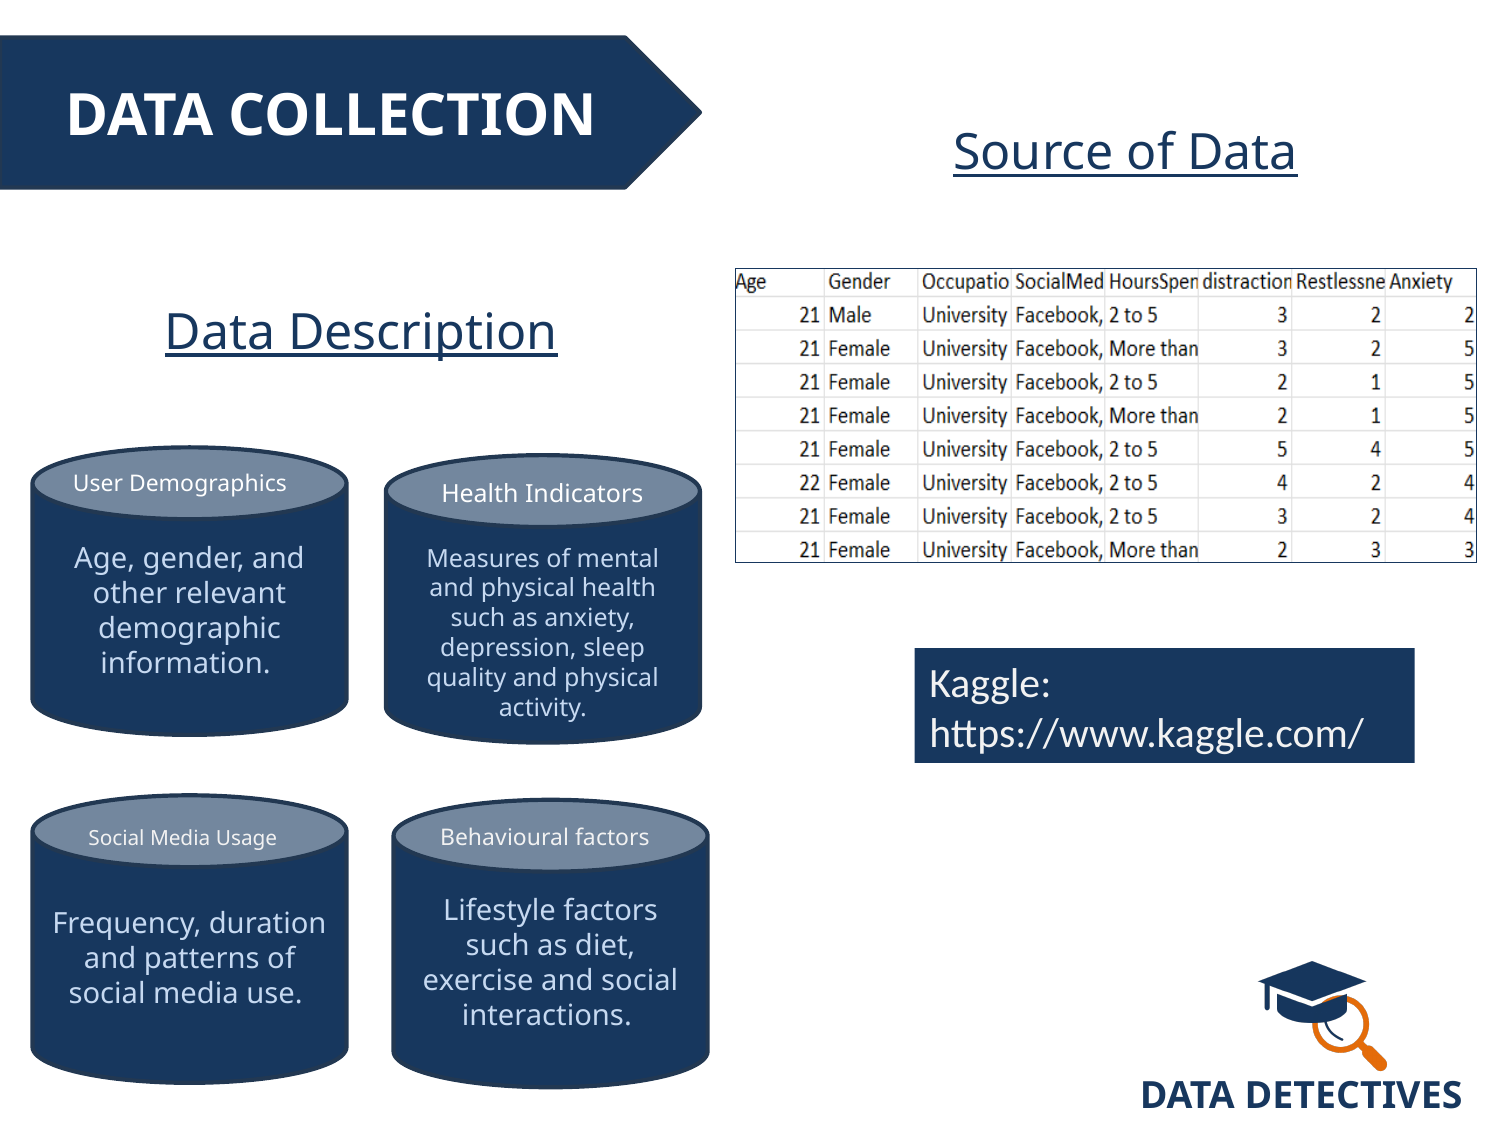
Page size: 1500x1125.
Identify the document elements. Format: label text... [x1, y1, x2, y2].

text_box DATA DETECTIVES [1124, 1063, 1500, 1124]
text_box Source of Data [938, 112, 1391, 188]
text_box DATA COLLECTION [0, 35, 703, 190]
text_box User Demographics [58, 461, 321, 504]
text_box Lifestyle factors such as diet, exercise and social interactions. [391, 797, 710, 1090]
text_box Frequency, duration and patterns of social media use. [30, 793, 349, 1085]
text_box Age, gender, and other relevant demographic information. [59, 445, 320, 461]
text_box Measures of mental and physical health such as anxiety, depression, sleep quality and physical activity. [383, 453, 703, 745]
text_box Health Indicators [426, 469, 702, 515]
text_box Age, gender, and other relevant demographic information. [30, 461, 349, 737]
text_box Behavioural factors [425, 814, 686, 858]
picture [1251, 930, 1396, 1079]
text_box Kaggle: https://www.kaggle.com/ [914, 648, 1415, 763]
text_box Social Media Usage [73, 816, 327, 857]
text_box Data Description [150, 291, 601, 367]
picture [734, 268, 1478, 563]
